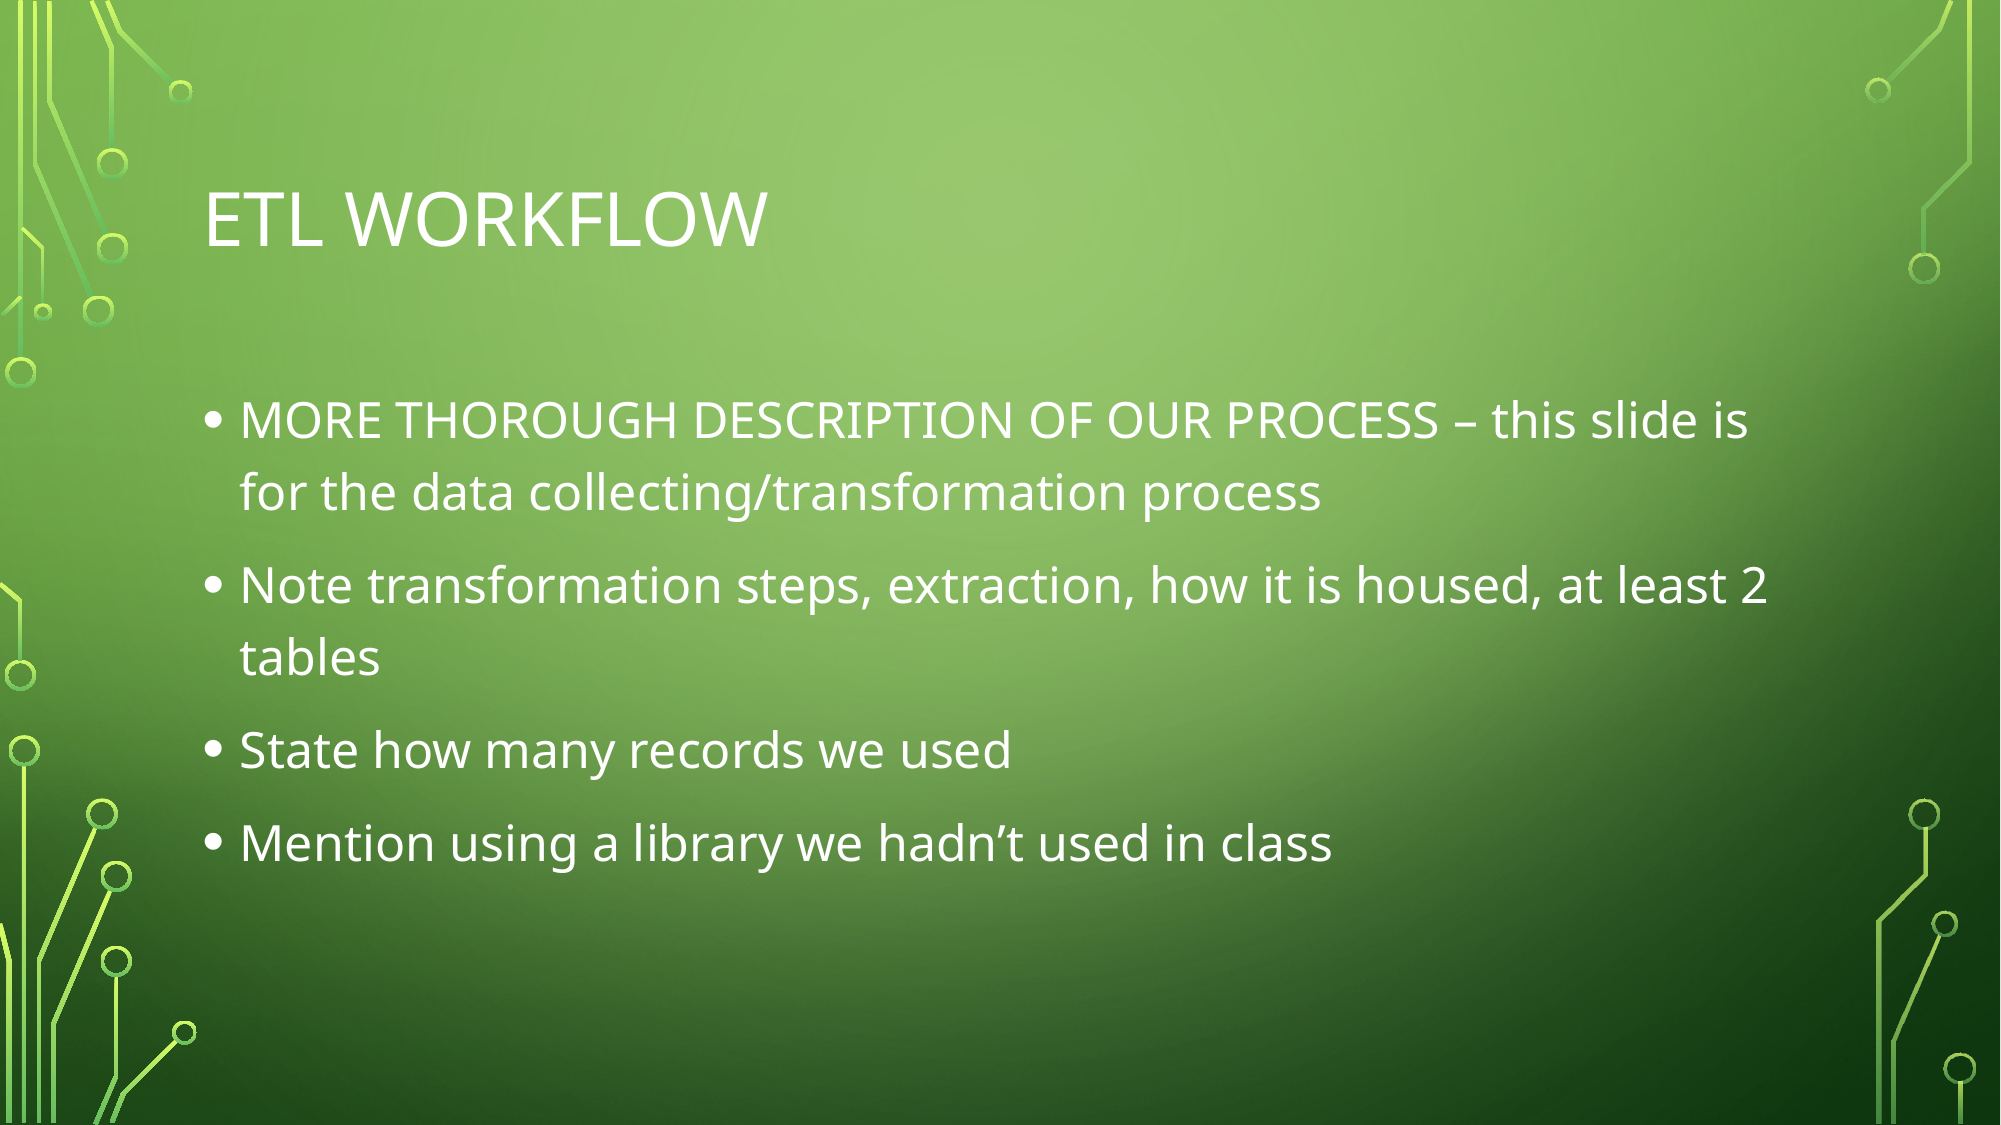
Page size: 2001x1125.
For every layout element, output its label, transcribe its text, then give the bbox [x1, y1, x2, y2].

title ETL Workflow [187, 101, 1813, 344]
list MORE THOROUGH DESCRIPTION OF OUR PROCESS – this slide is for the data collecting/transformation process Note transformation steps, extraction, how it is housed, at least 2 tables State how many records we used Mention using a library we hadn’t used in class [187, 369, 1813, 950]
